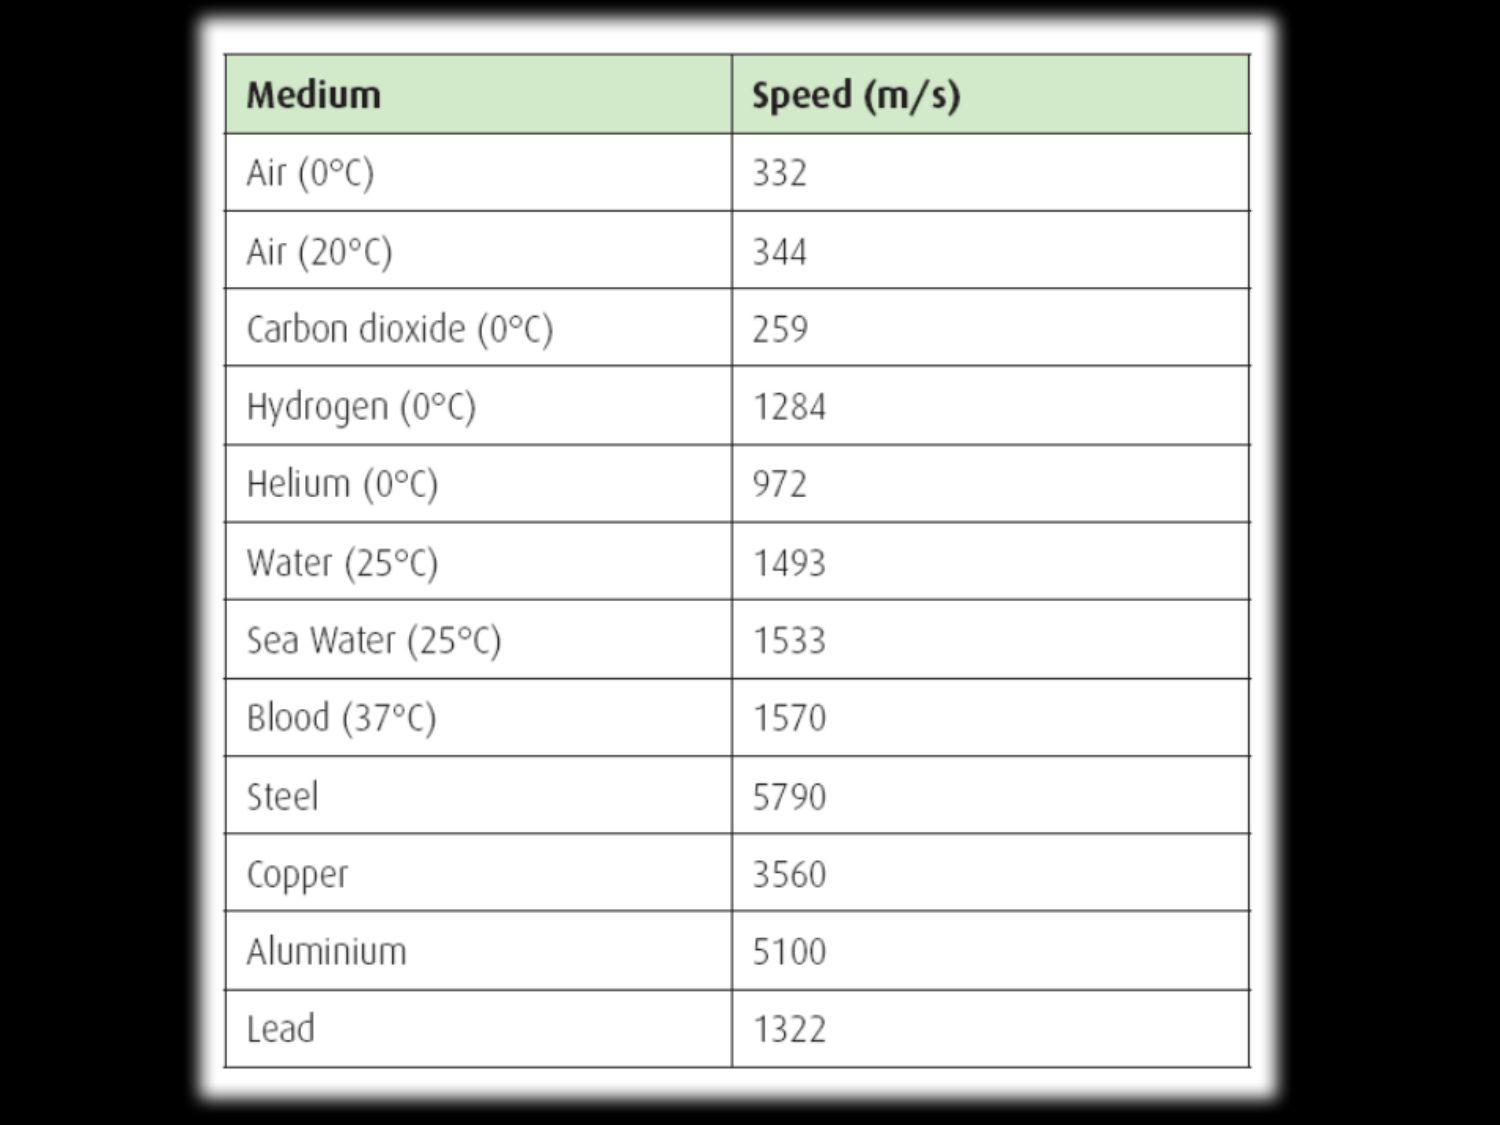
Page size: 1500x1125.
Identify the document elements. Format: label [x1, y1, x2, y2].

picture [182, 1, 1294, 1116]
